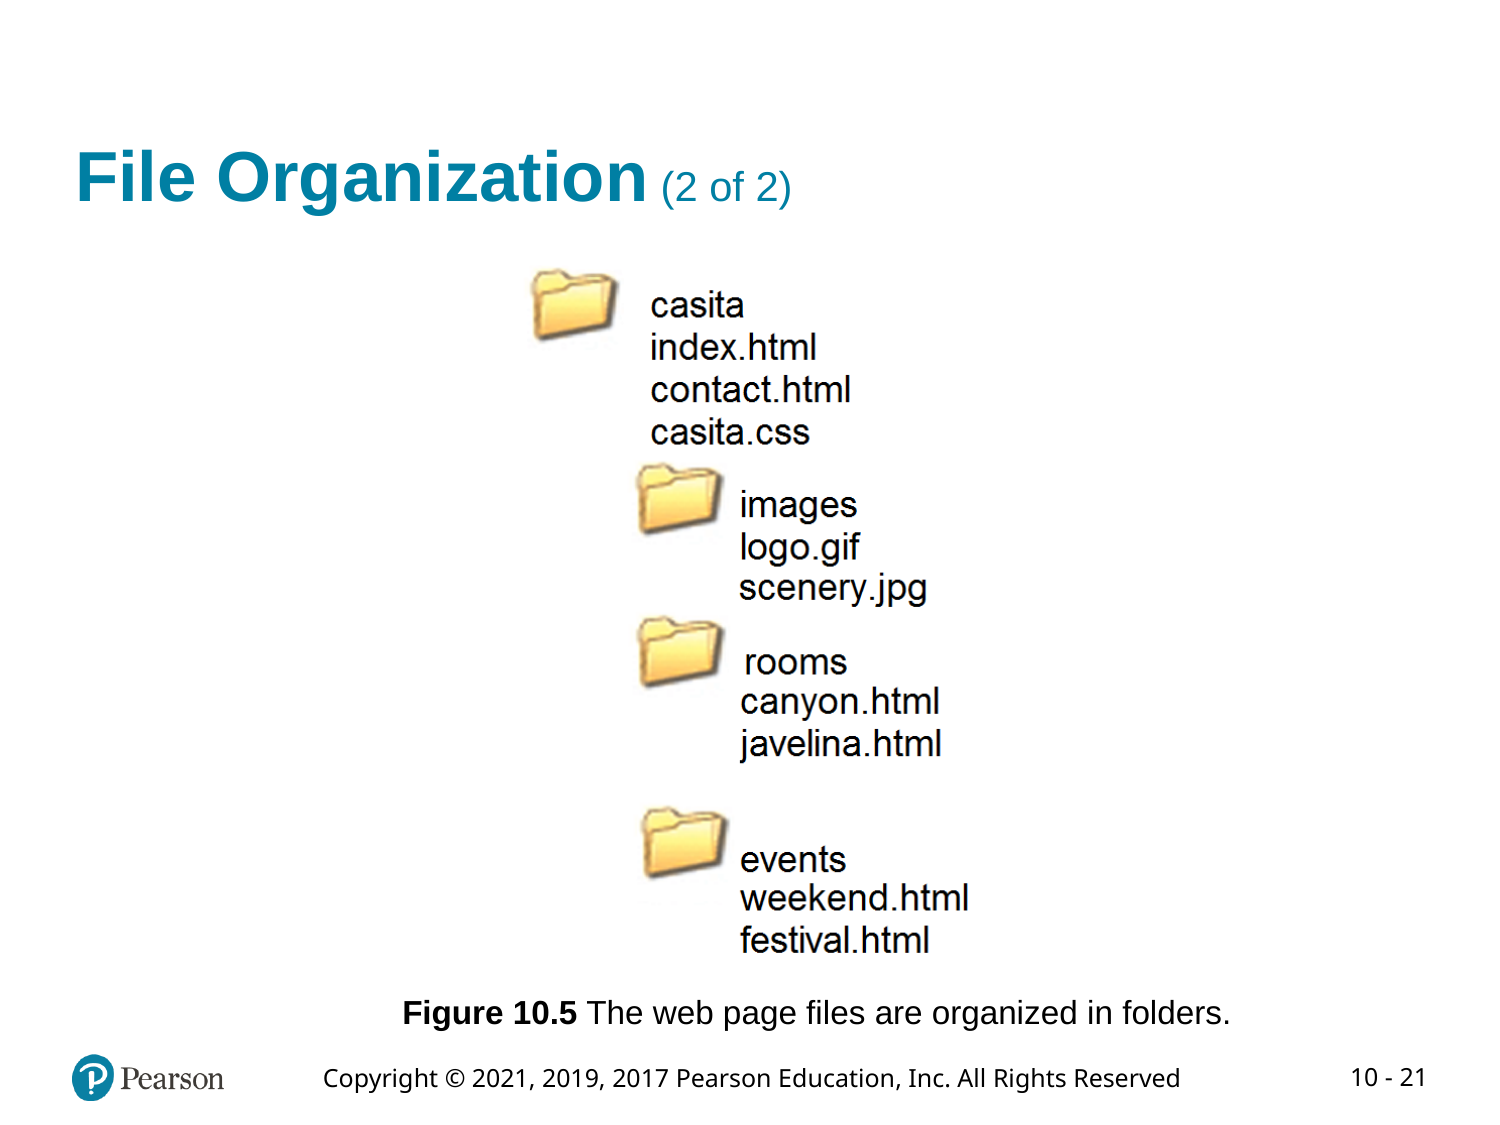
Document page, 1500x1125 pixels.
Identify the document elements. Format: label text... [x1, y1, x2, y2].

picture [99, 1054, 224, 1101]
picture [72, 1087, 83, 1101]
picture [72, 1054, 89, 1072]
title File Organization (2 of 2) [75, 35, 1425, 216]
picture [81, 1064, 107, 1089]
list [518, 262, 982, 972]
text_box Figure 10.5 The web page files are organized in folders. [387, 983, 1388, 1039]
